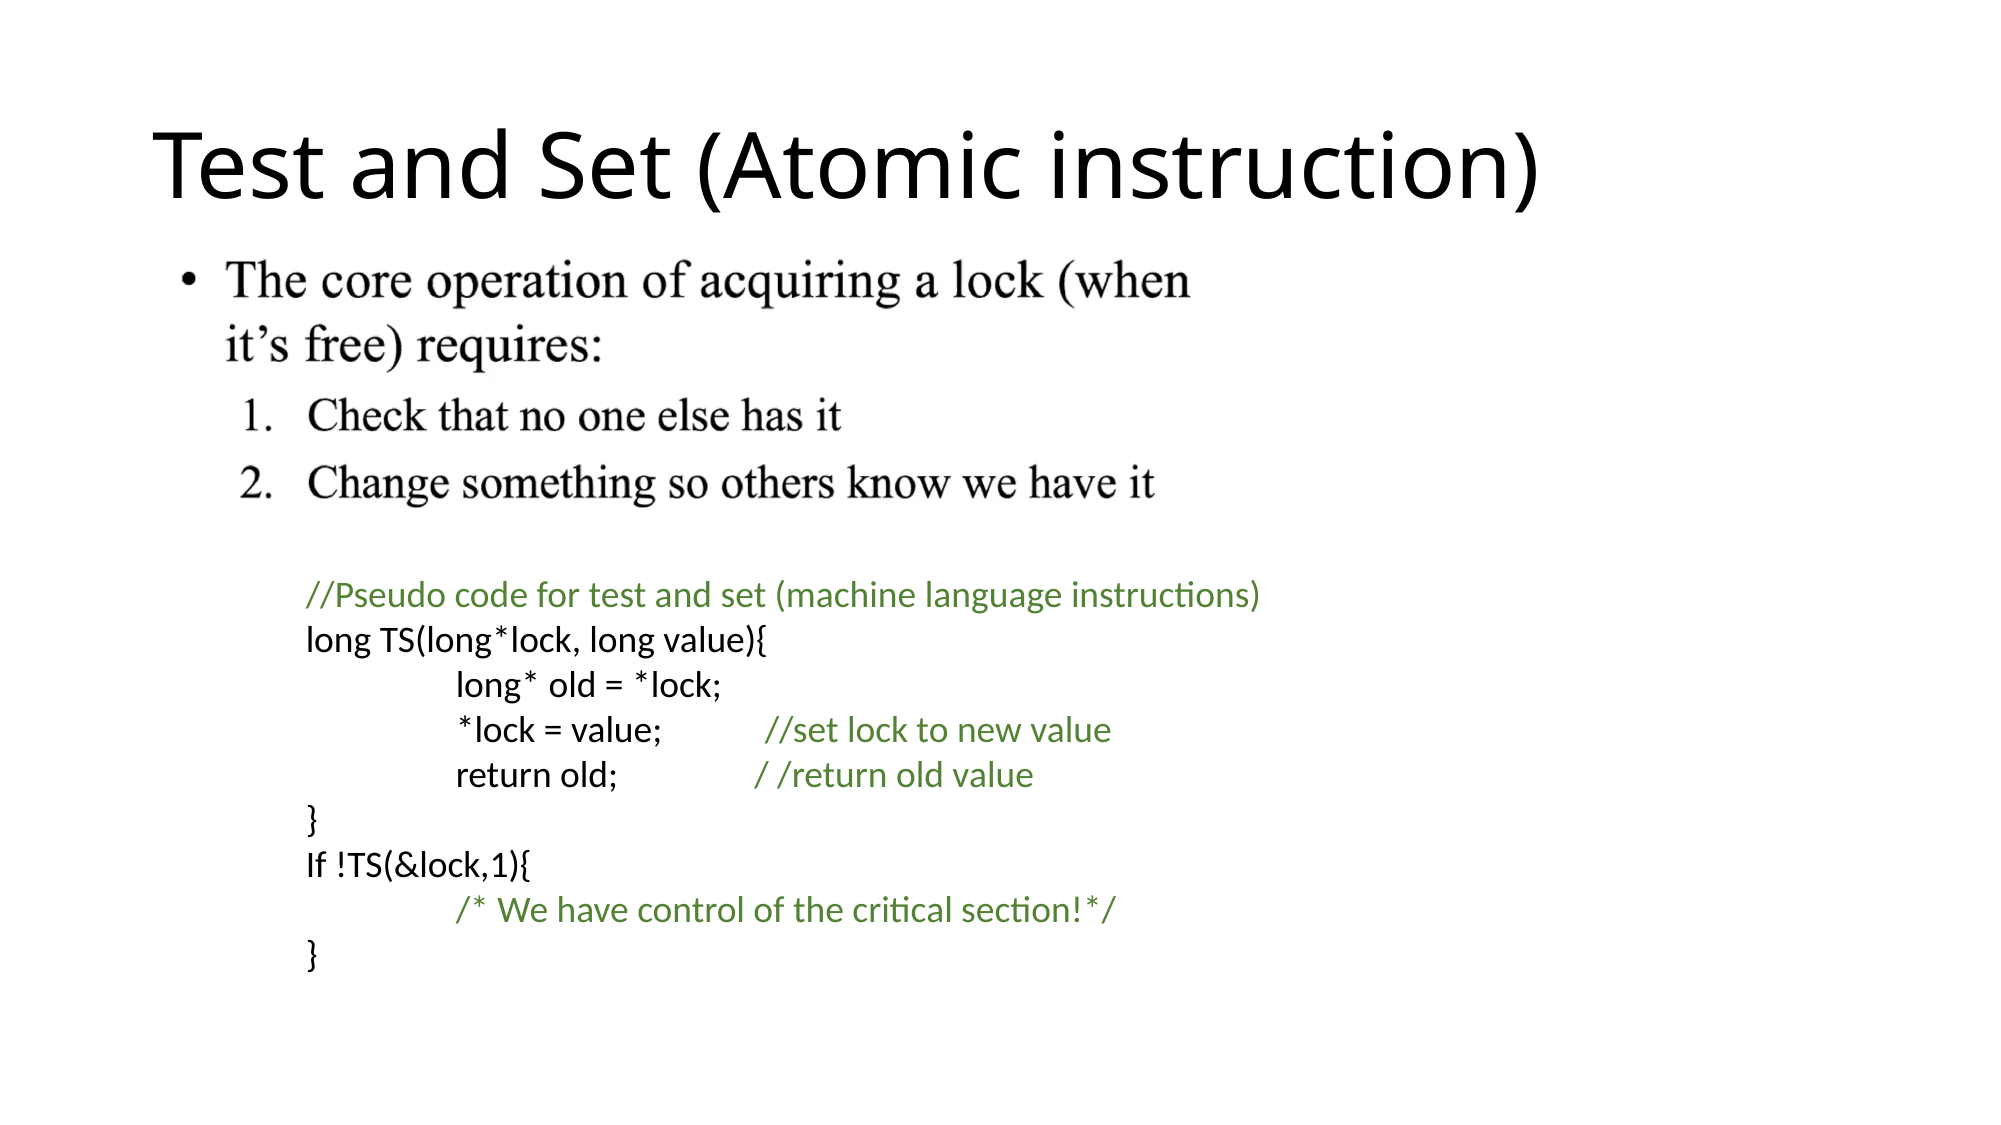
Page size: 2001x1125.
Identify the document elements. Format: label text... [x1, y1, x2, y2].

title Test and Set (Atomic instruction) [137, 59, 1863, 278]
text_box //Pseudo code for test and set (machine language instructions) long TS(long*lock, long value){ long* old = *lock; *lock = value; //set lock to new value return old; / /return old value } If !TS(&lock,1){ /* We have control of the critical section!*/ } [291, 562, 1611, 983]
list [168, 251, 1200, 508]
